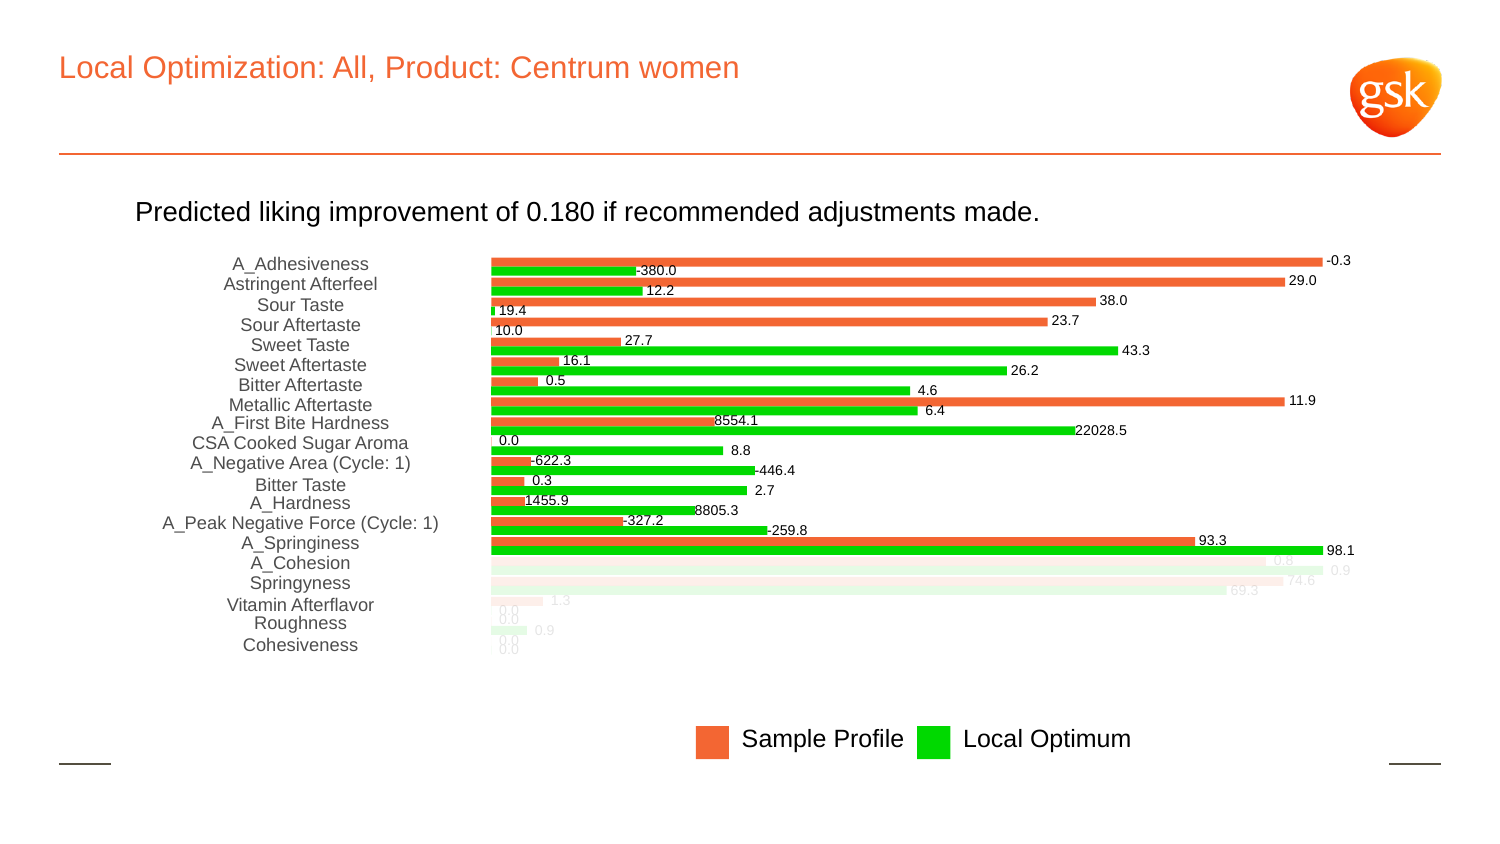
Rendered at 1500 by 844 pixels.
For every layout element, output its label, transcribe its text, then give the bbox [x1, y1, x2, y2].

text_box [112, 194, 1388, 796]
picture [1333, 38, 1457, 157]
title Local Optimization: All, Product: Centrum women [58, 47, 1302, 86]
